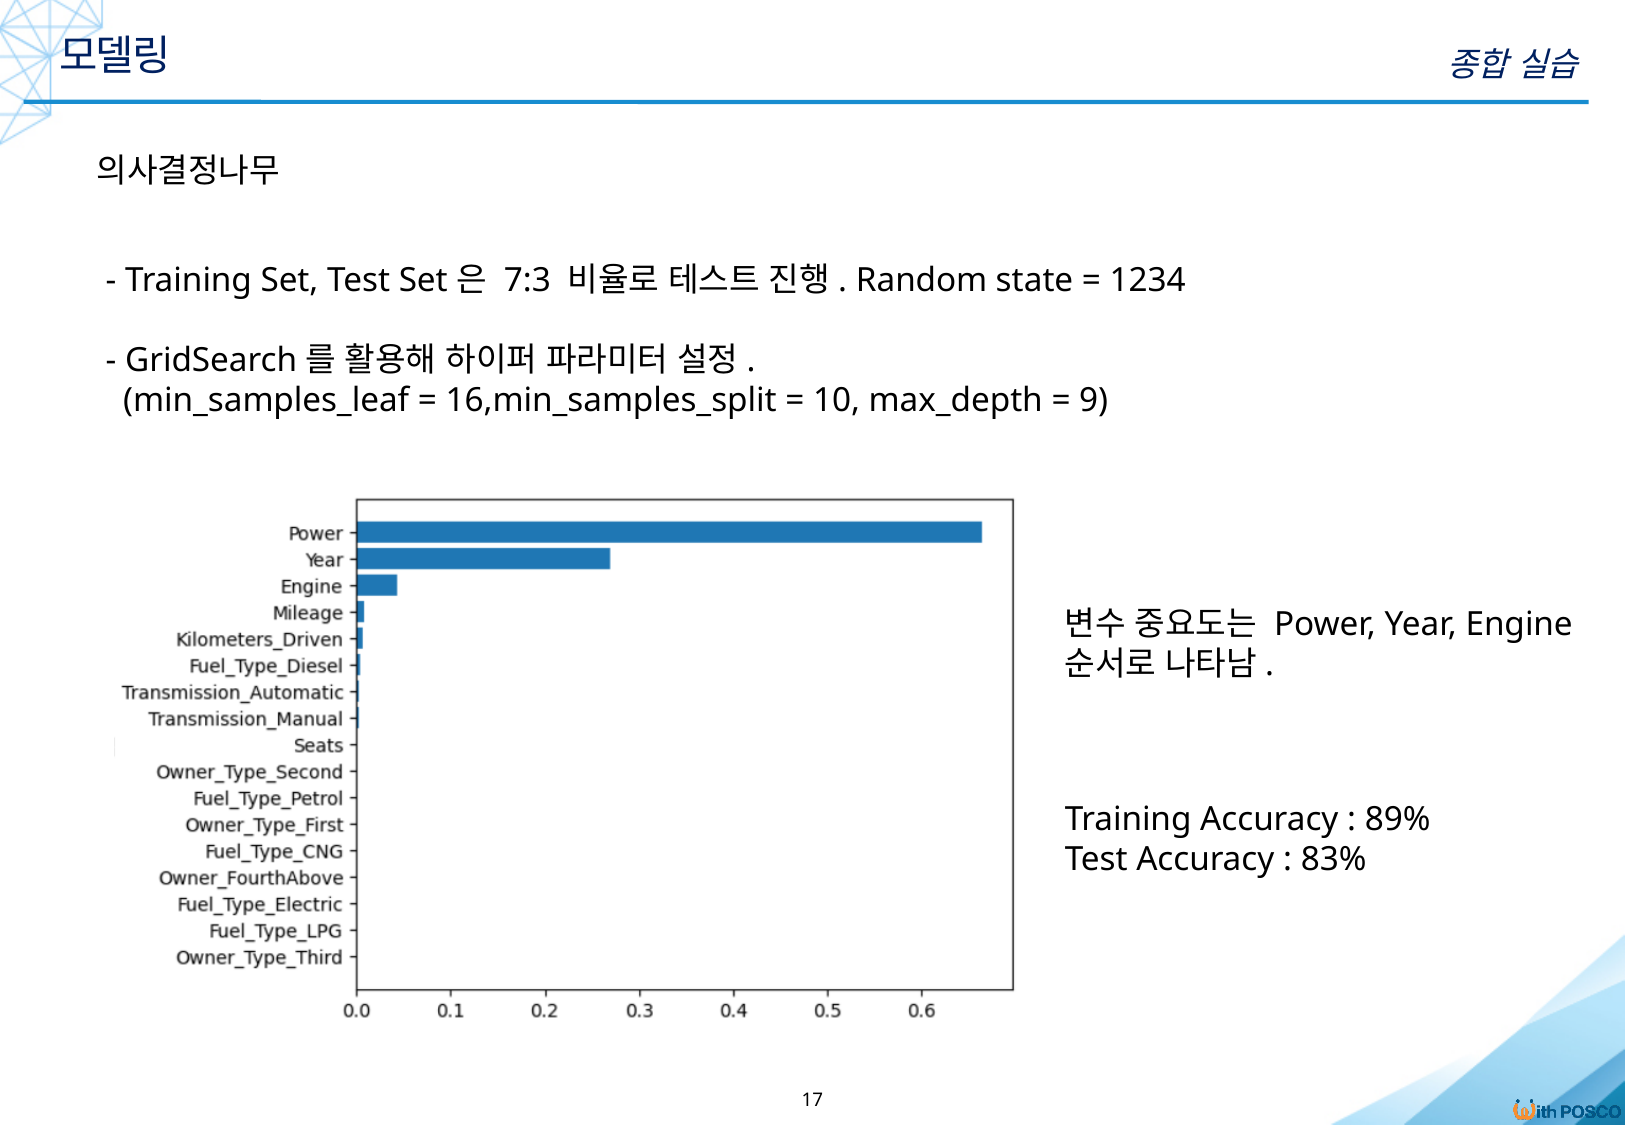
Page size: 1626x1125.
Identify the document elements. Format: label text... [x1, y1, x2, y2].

text_box 종합 실습 [1321, 35, 1594, 81]
text_box - Training Set, Test Set은 7:3 비율로 테스트 진행. Random state = 1234 [81, 228, 1479, 327]
text_box - GridSearch를 활용해 하이퍼 파라미터 설정. (min_samples_leaf = 16,min_samples_split = 10, max_depth = 9) [81, 327, 1479, 428]
text_box 모델링 [44, 21, 1321, 87]
text_box 변수 중요도는 Power, Year, Engine 순서로 나타남. [1049, 587, 1591, 698]
text_box Training Accuracy : 89% Test Accuracy : 83% [1049, 781, 1591, 892]
picture [0, 0, 1625, 1125]
text_box 의사결정나무 [81, 135, 930, 202]
